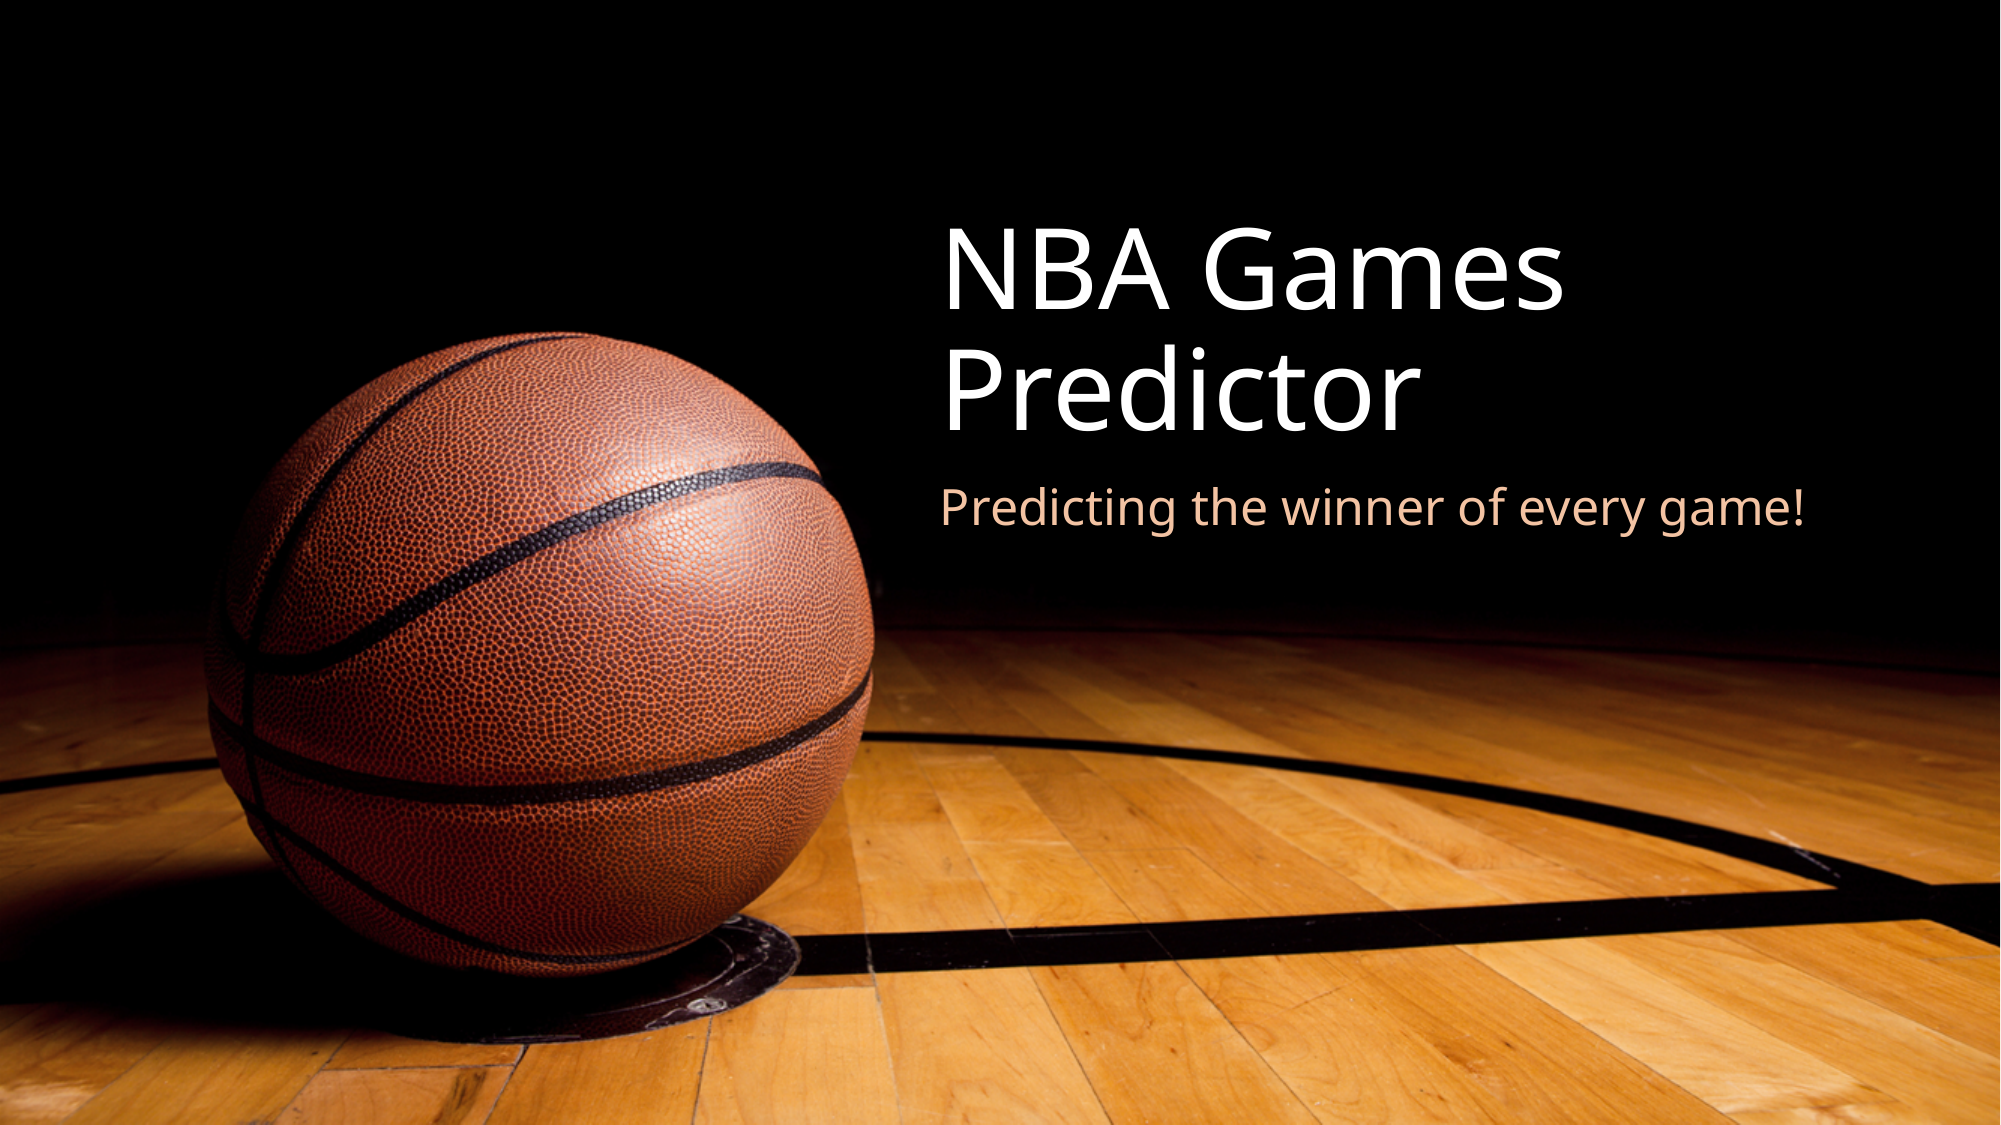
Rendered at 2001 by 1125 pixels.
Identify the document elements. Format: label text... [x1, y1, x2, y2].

picture [0, 0, 2001, 1125]
subtitle Predicting the winner of every game! [924, 474, 1825, 625]
title NBA Games Predictor [924, 50, 1945, 463]
